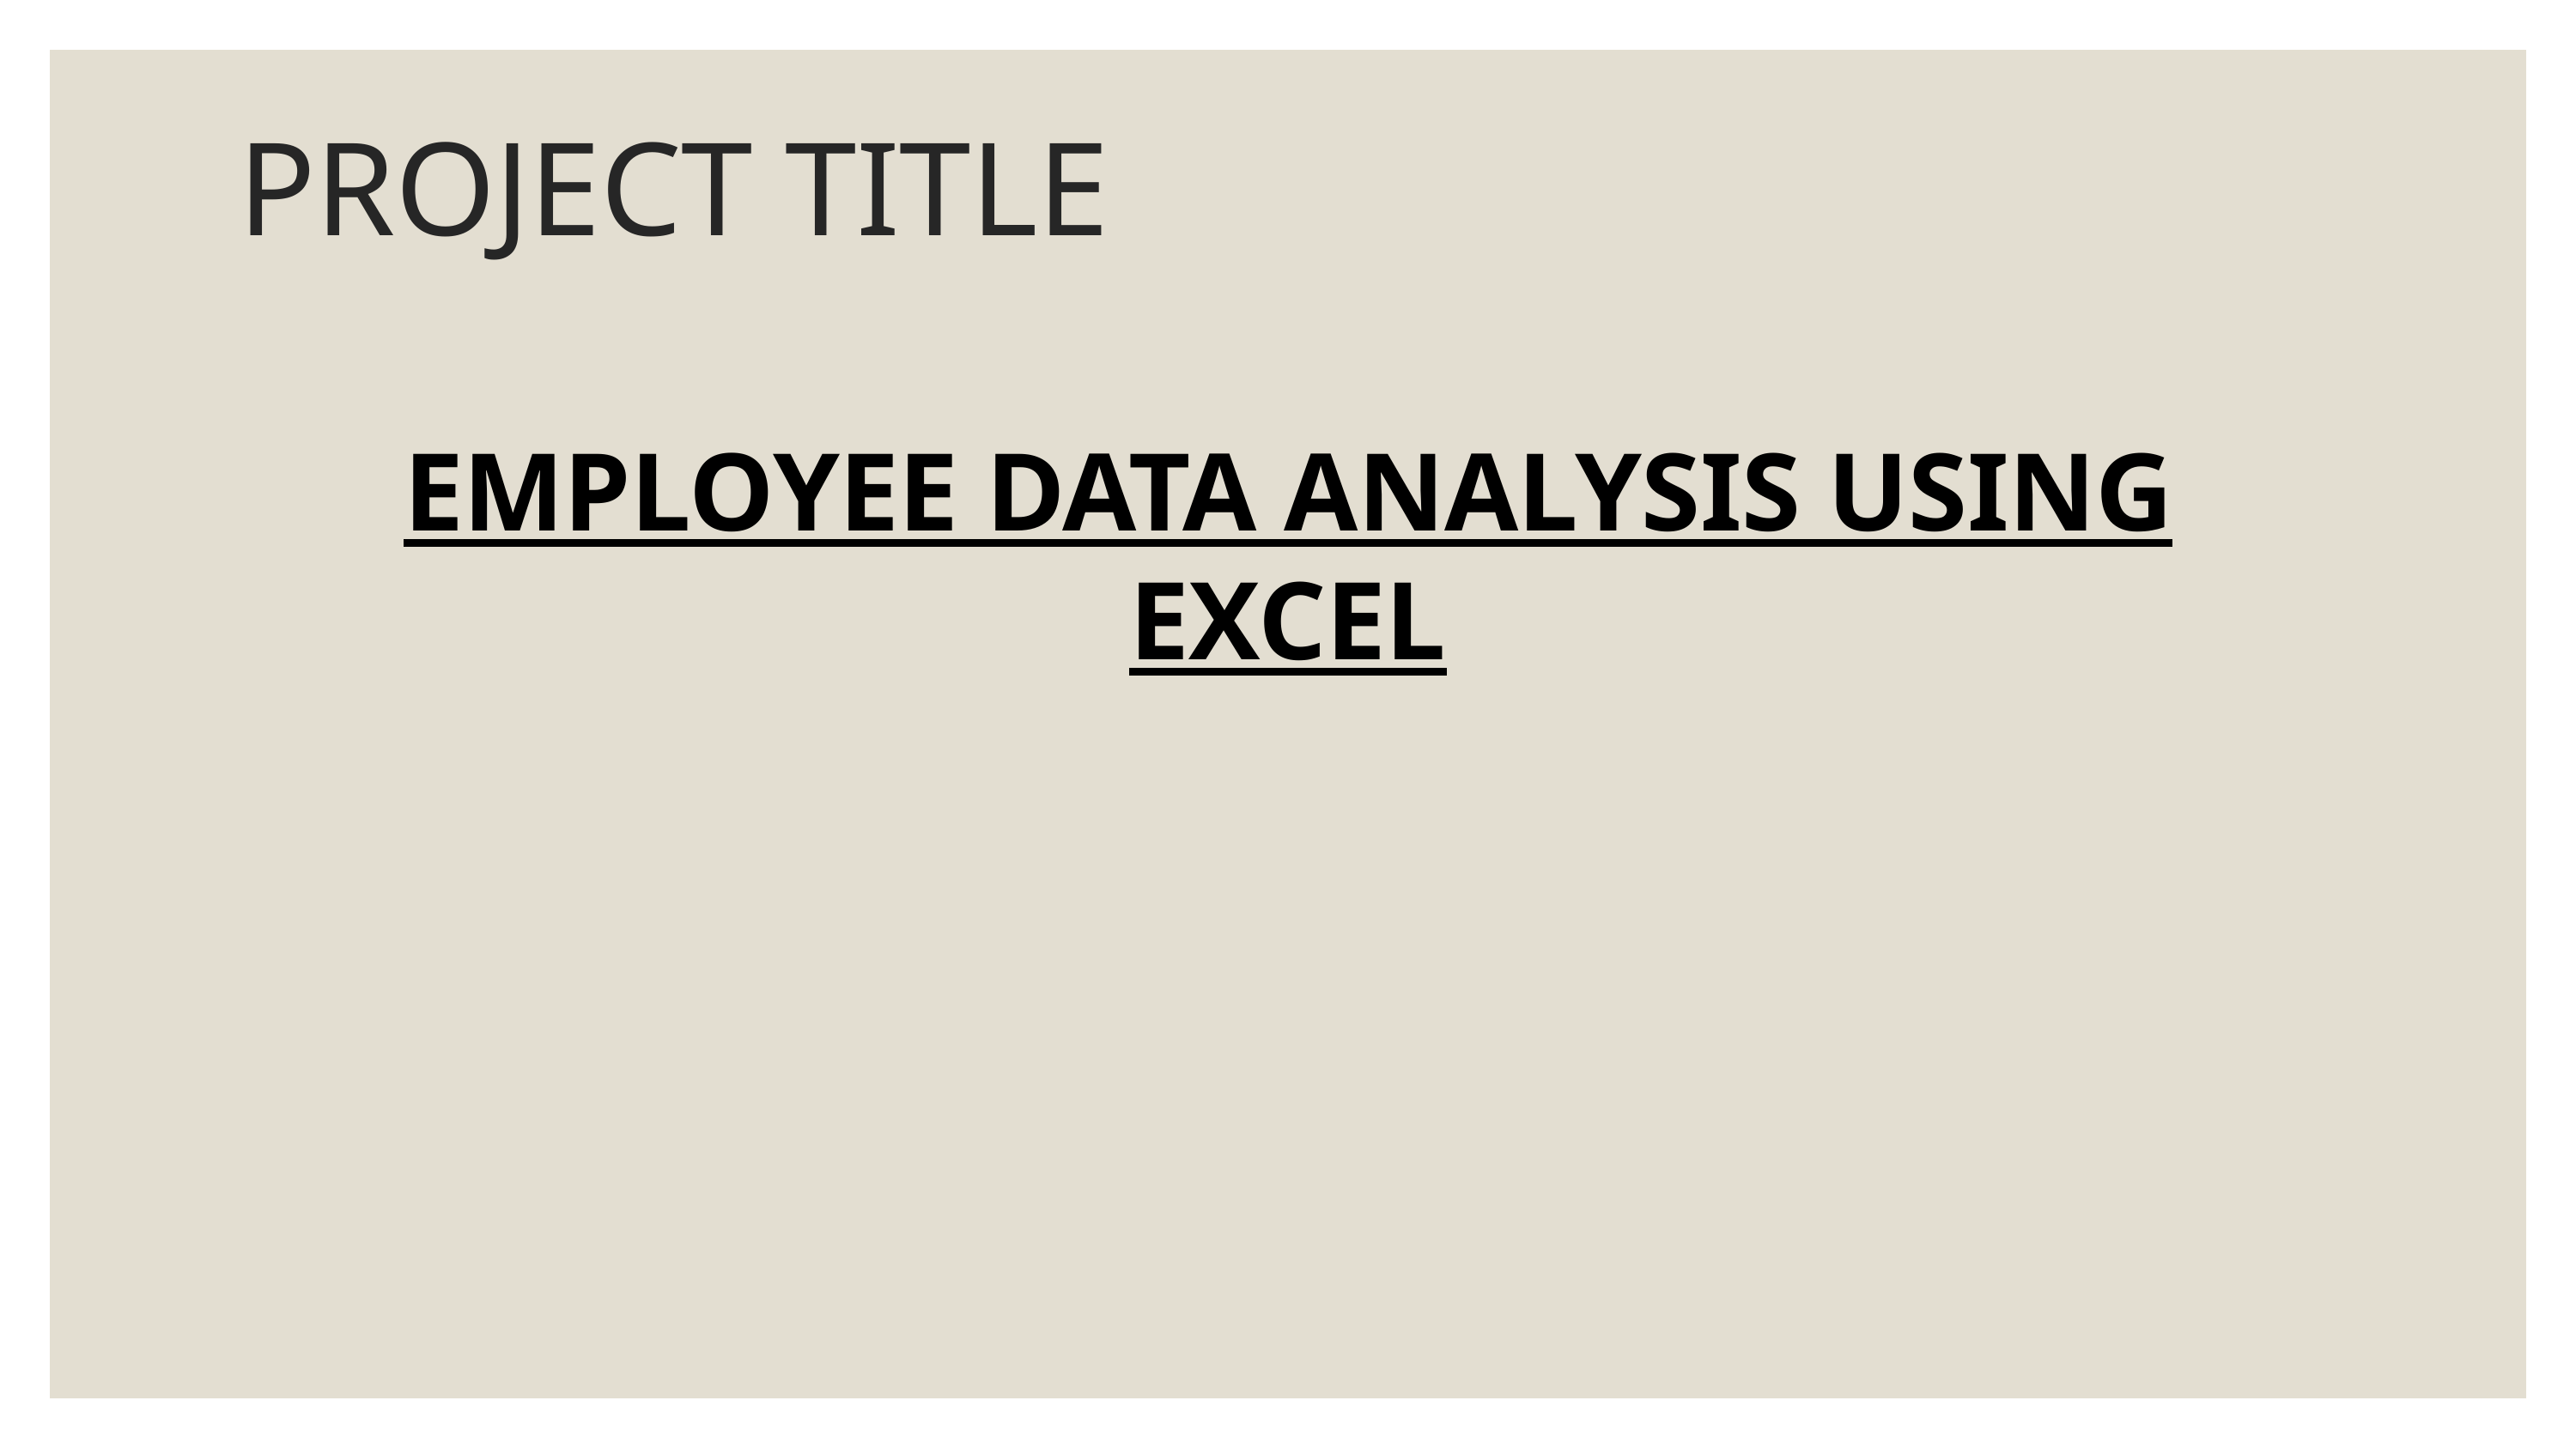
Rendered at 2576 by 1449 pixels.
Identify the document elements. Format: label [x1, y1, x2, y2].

text_box [49, 50, 2527, 1399]
